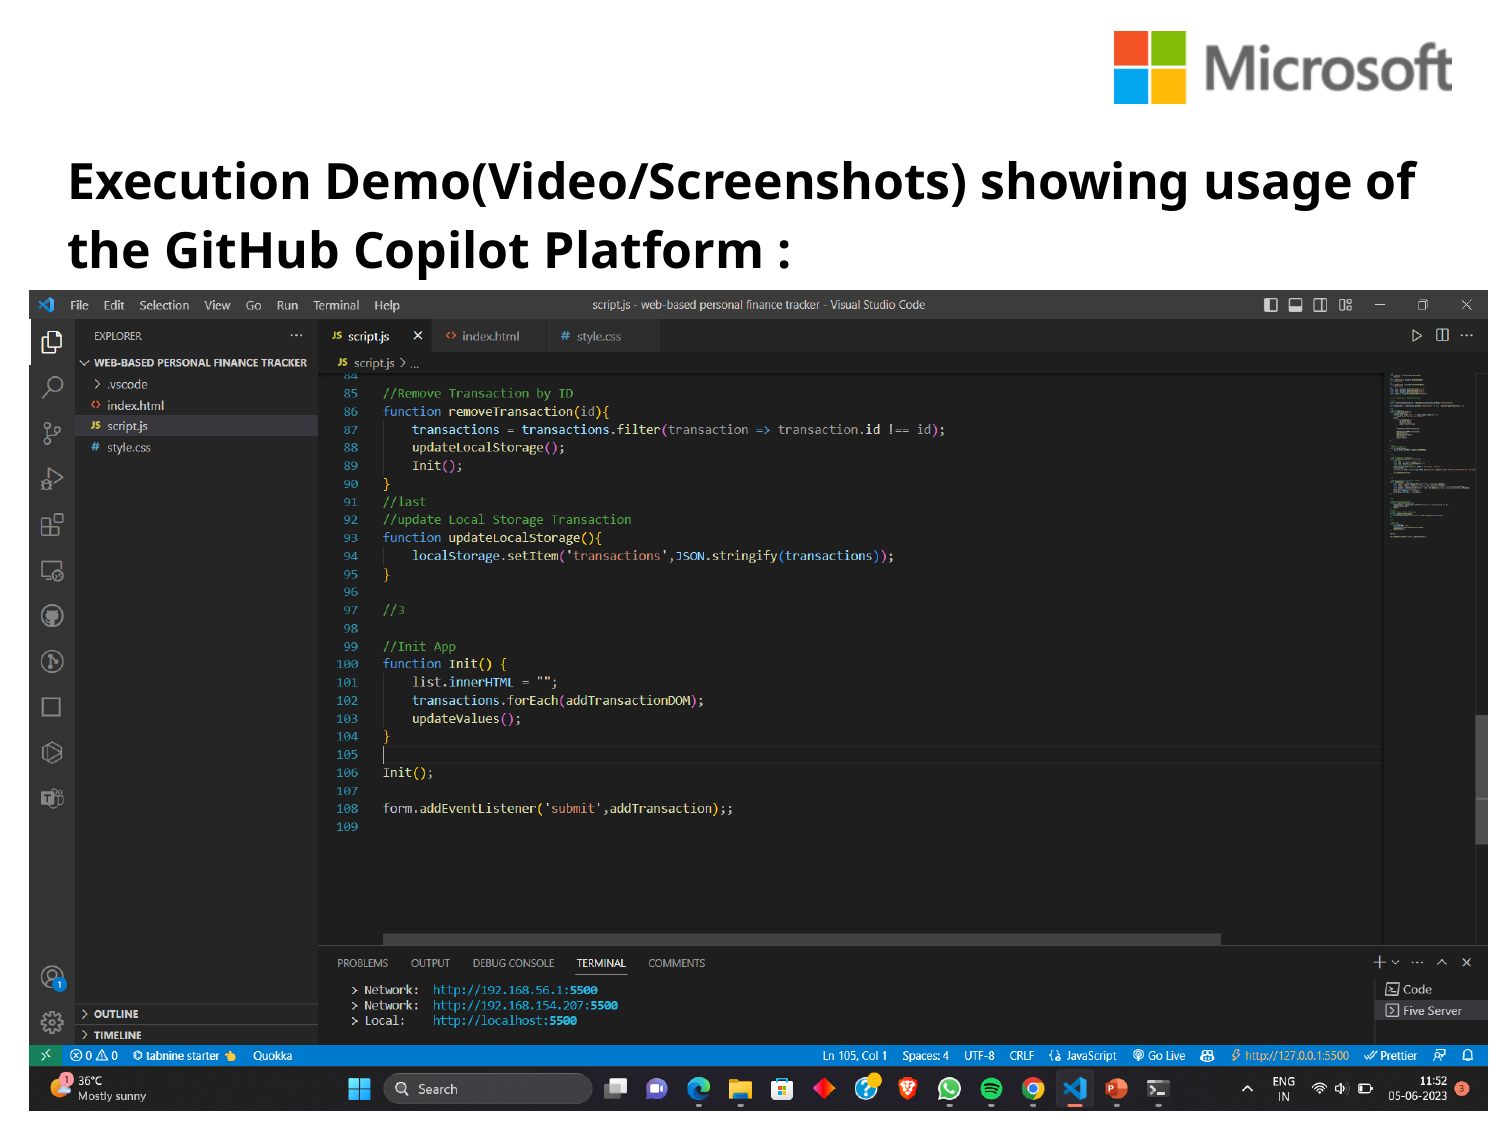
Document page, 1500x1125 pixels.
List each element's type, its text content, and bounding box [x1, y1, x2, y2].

picture [29, 290, 1488, 1112]
picture [1113, 31, 1452, 104]
text_box Execution Demo(Video/Screenshots) showing usage of the GitHub Copilot Platform : [52, 125, 1450, 289]
